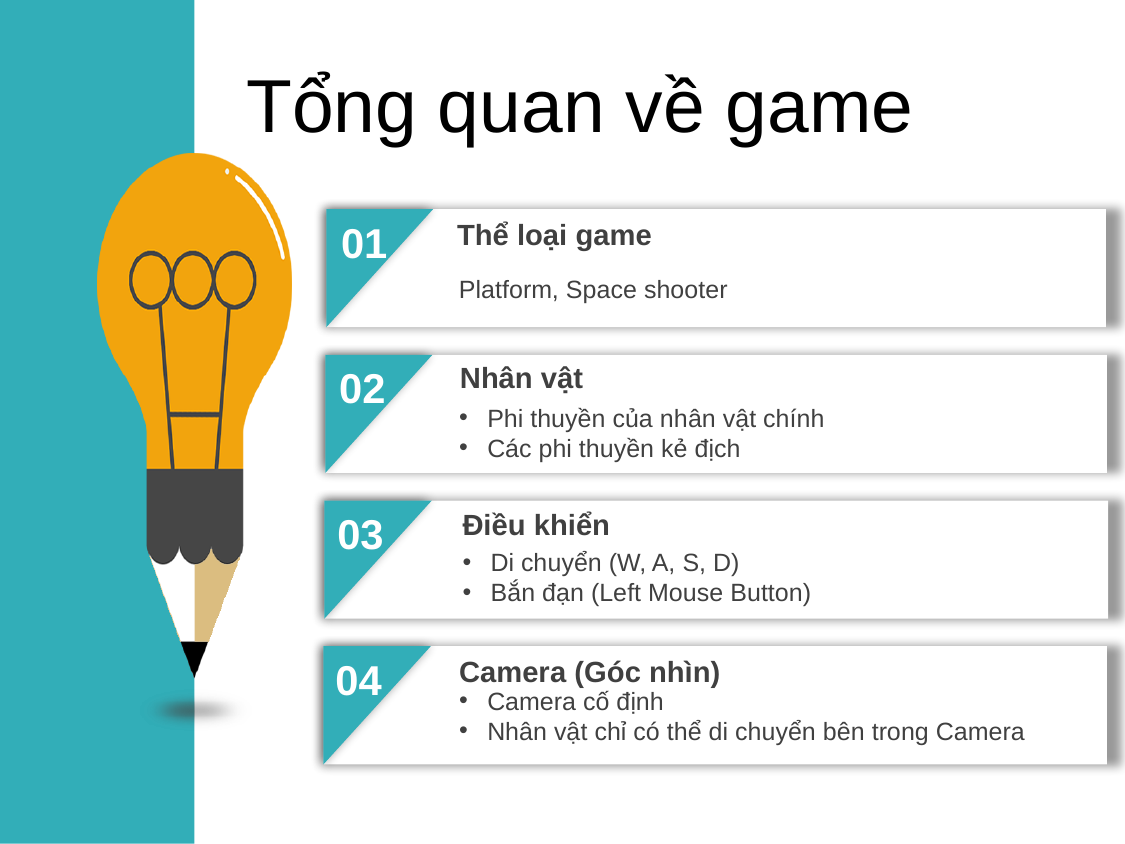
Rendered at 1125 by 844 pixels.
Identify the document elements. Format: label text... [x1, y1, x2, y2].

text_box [441, 208, 1125, 313]
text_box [444, 352, 1107, 471]
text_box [444, 645, 1125, 754]
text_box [447, 499, 1109, 643]
text_box Tổng quan về game [231, 55, 1125, 151]
picture [97, 153, 292, 731]
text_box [323, 645, 1108, 765]
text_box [324, 500, 444, 619]
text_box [325, 354, 440, 474]
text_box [326, 208, 1107, 328]
